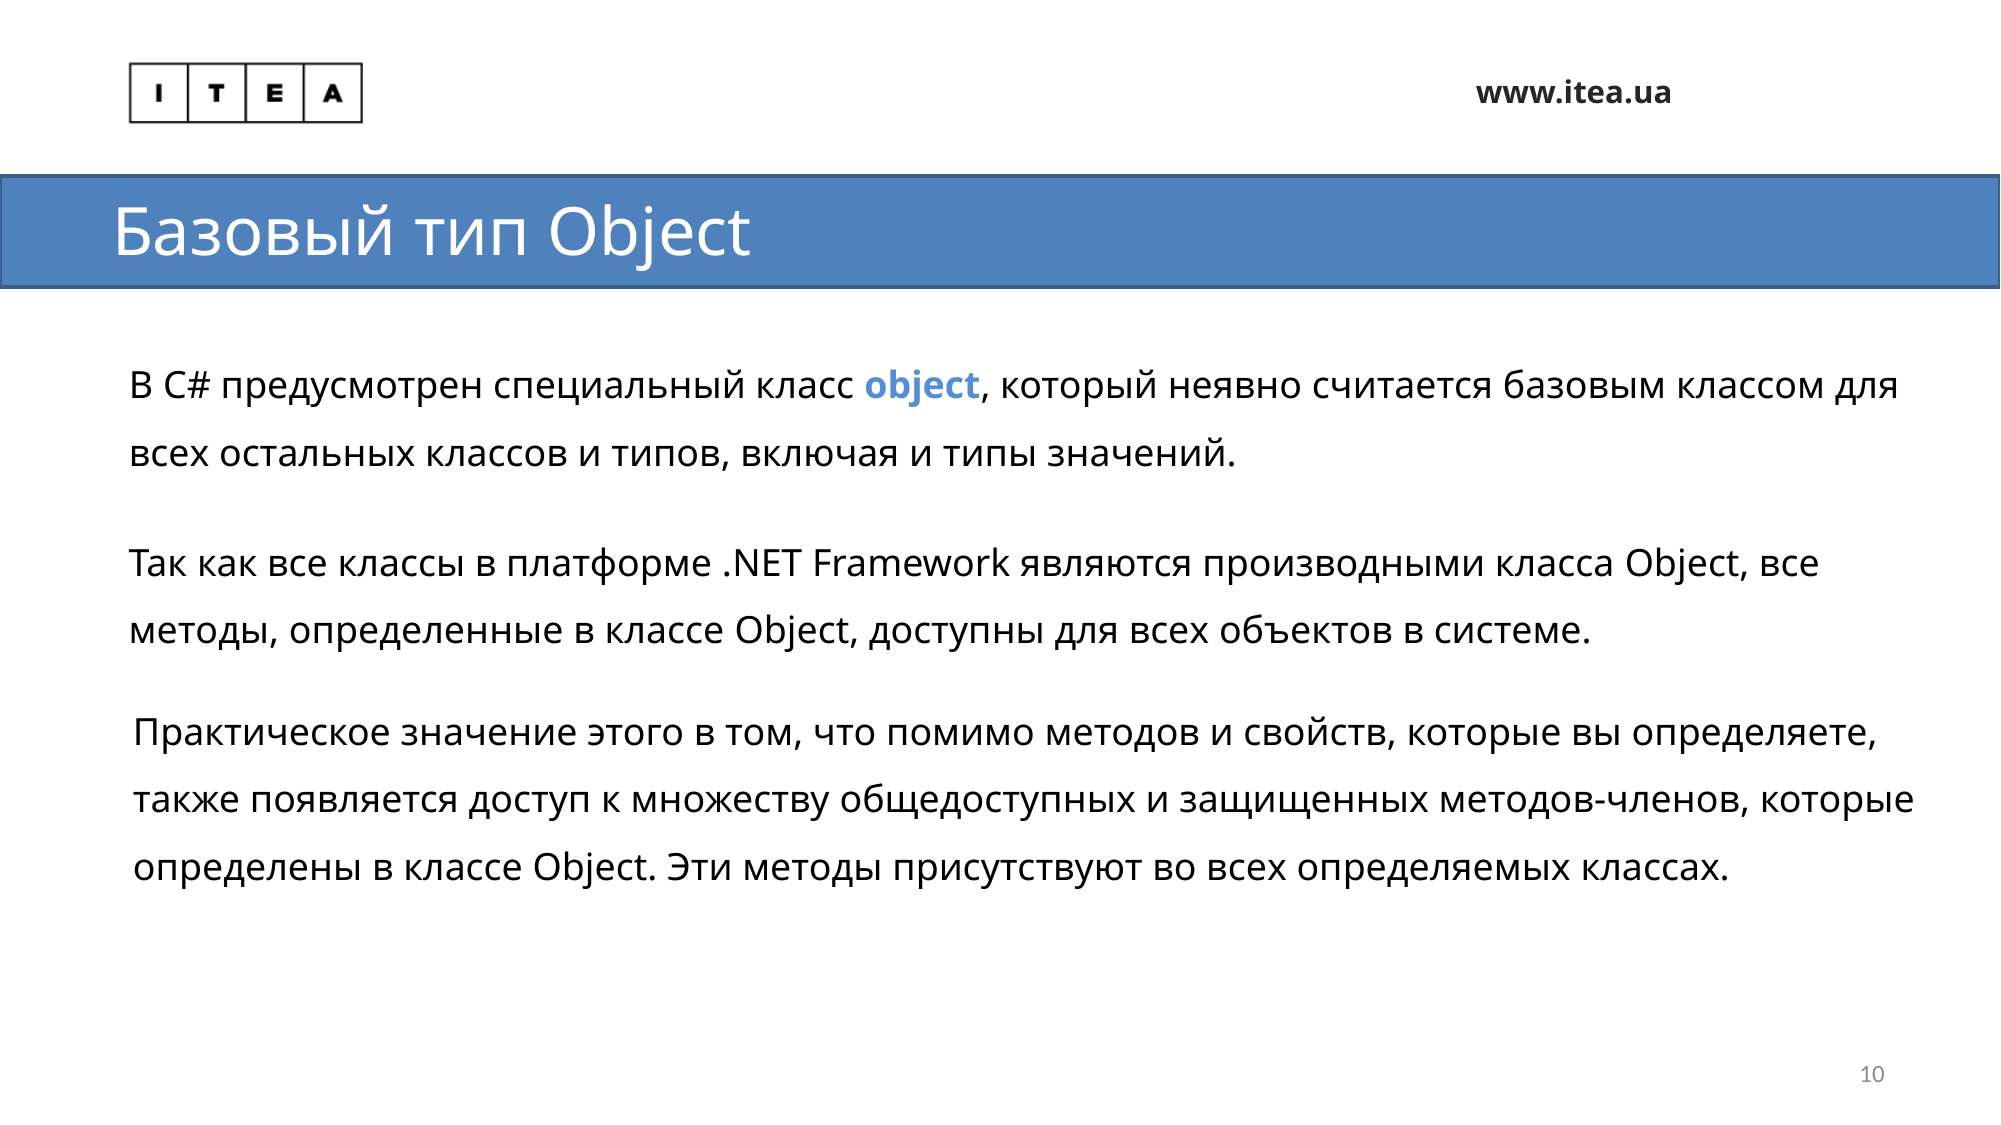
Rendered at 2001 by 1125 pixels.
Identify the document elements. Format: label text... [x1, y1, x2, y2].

text_box [0, 174, 2000, 289]
slide_number 10 [1433, 1042, 1900, 1103]
text_box Практическое значение этого в том, что помимо методов и свойств, которые вы определяете, также появляется доступ к множеству общедоступных и защищенных методов-членов, которые определены в классе Object. Эти методы присутствуют во всех определяемых классах. [118, 677, 1938, 895]
text_box Так как все классы в платформе .NET Framework являются производными класса Object, все методы, определенные в классе Object, доступны для всех объектов в системе. [114, 508, 1958, 659]
text_box Базовый тип Object [97, 181, 768, 277]
text_box www.itea.ua [1422, 66, 1727, 115]
picture [101, 49, 389, 133]
text_box В C# предусмотрен специальный класс object, который неявно считается базовым классом для всех остальных классов и типов, включая и типы значений. [114, 331, 1969, 481]
